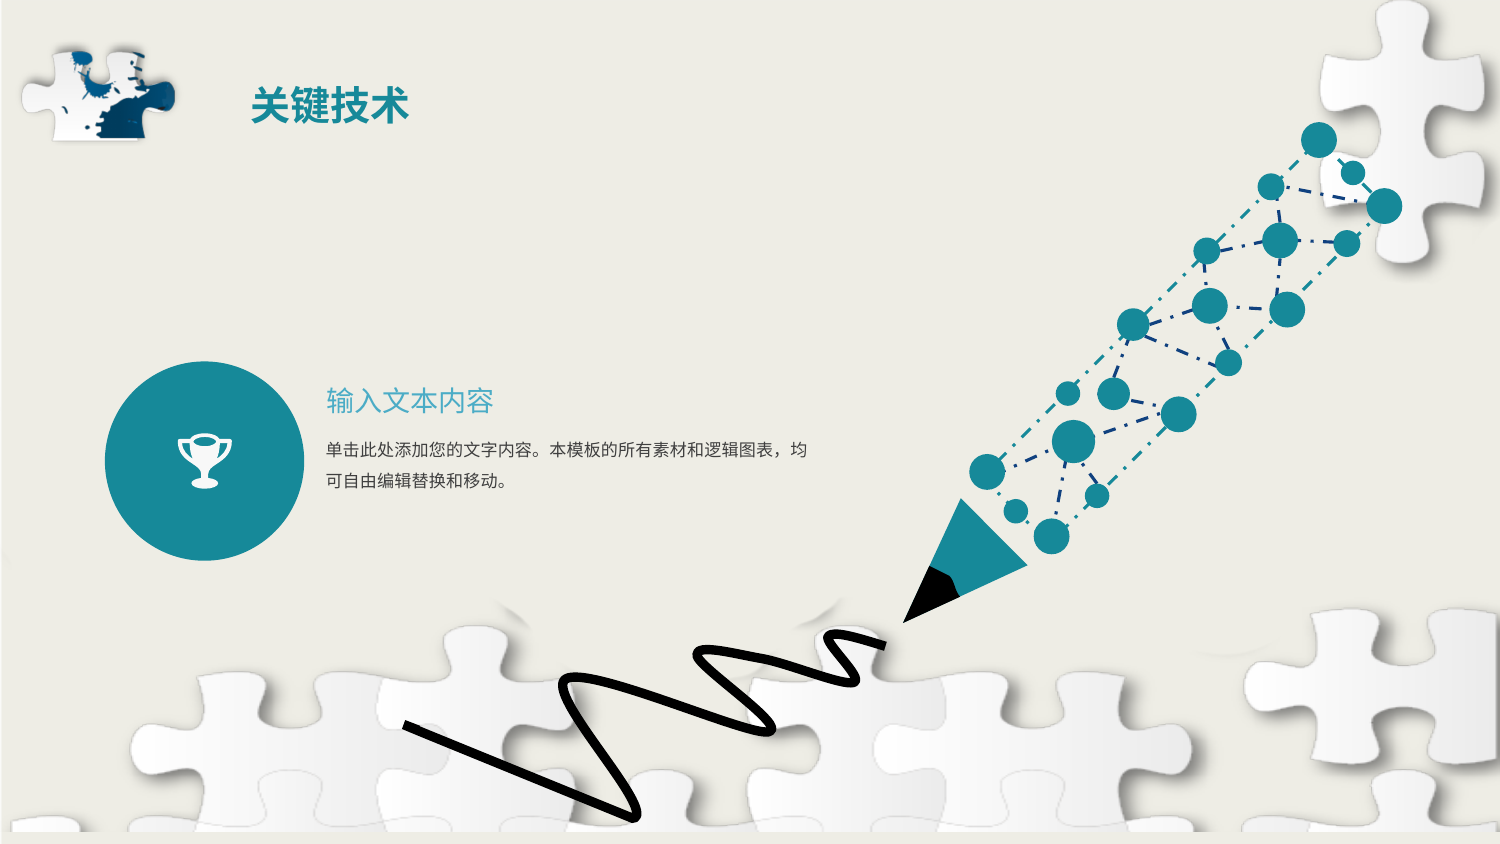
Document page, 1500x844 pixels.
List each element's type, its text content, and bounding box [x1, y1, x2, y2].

text_box [403, 631, 884, 821]
picture [0, 0, 1500, 844]
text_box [310, 375, 829, 500]
text_box 关键技术 [183, 69, 479, 141]
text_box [104, 361, 305, 561]
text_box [1068, 65, 1202, 720]
